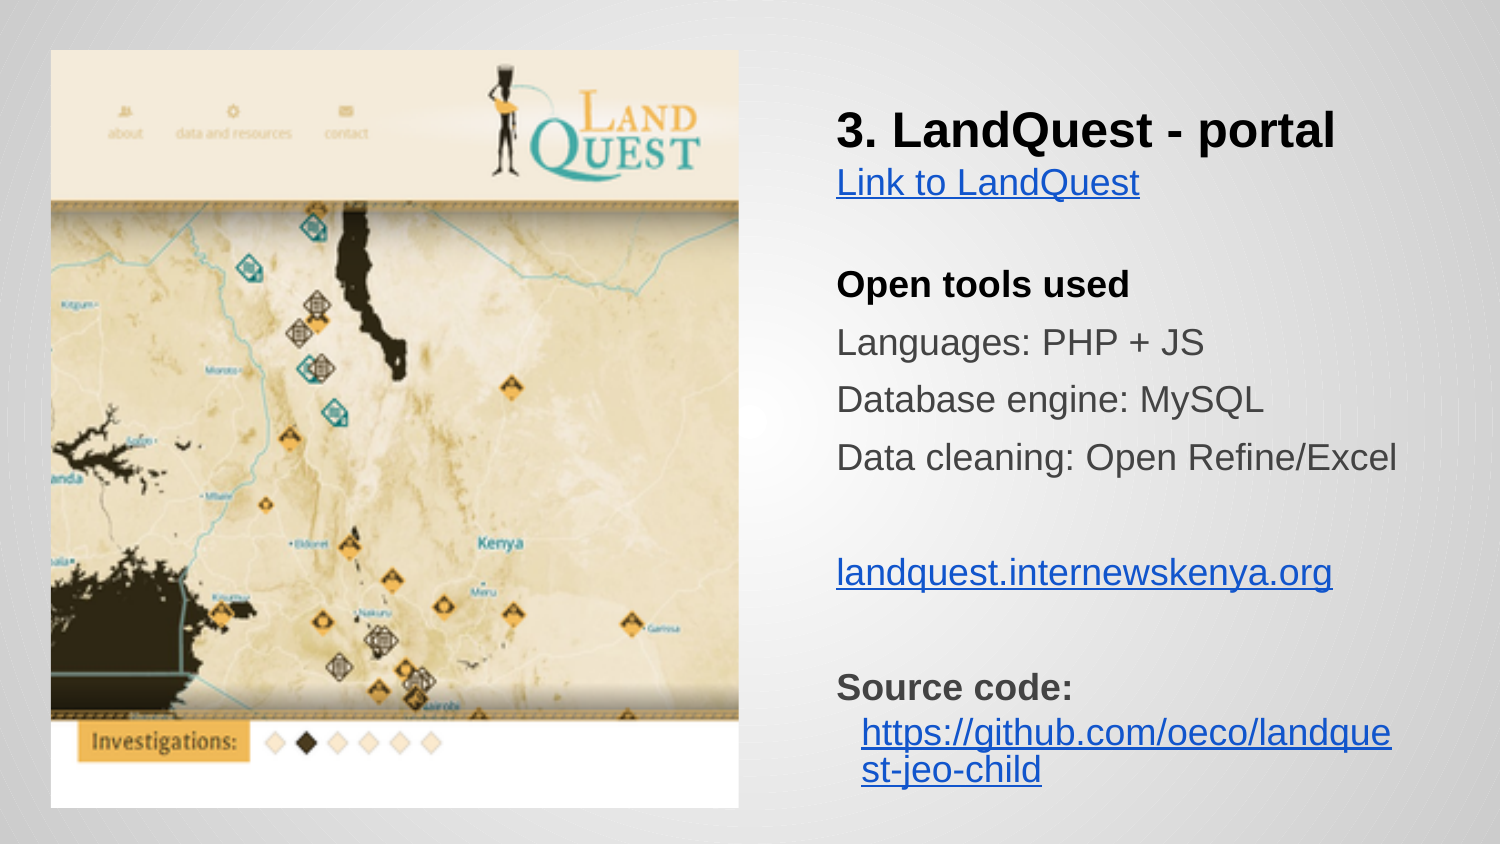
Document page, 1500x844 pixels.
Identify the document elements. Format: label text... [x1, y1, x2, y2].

list 3. LandQuest - portal Link to LandQuest Open tools used Languages: PHP + JS Database engine: MySQL Data cleaning: Open Refine/Excel landquest.internewskenya.org Source code: https://github.com/oeco/landquest-jeo-child [789, 82, 1425, 809]
picture [50, 50, 739, 809]
